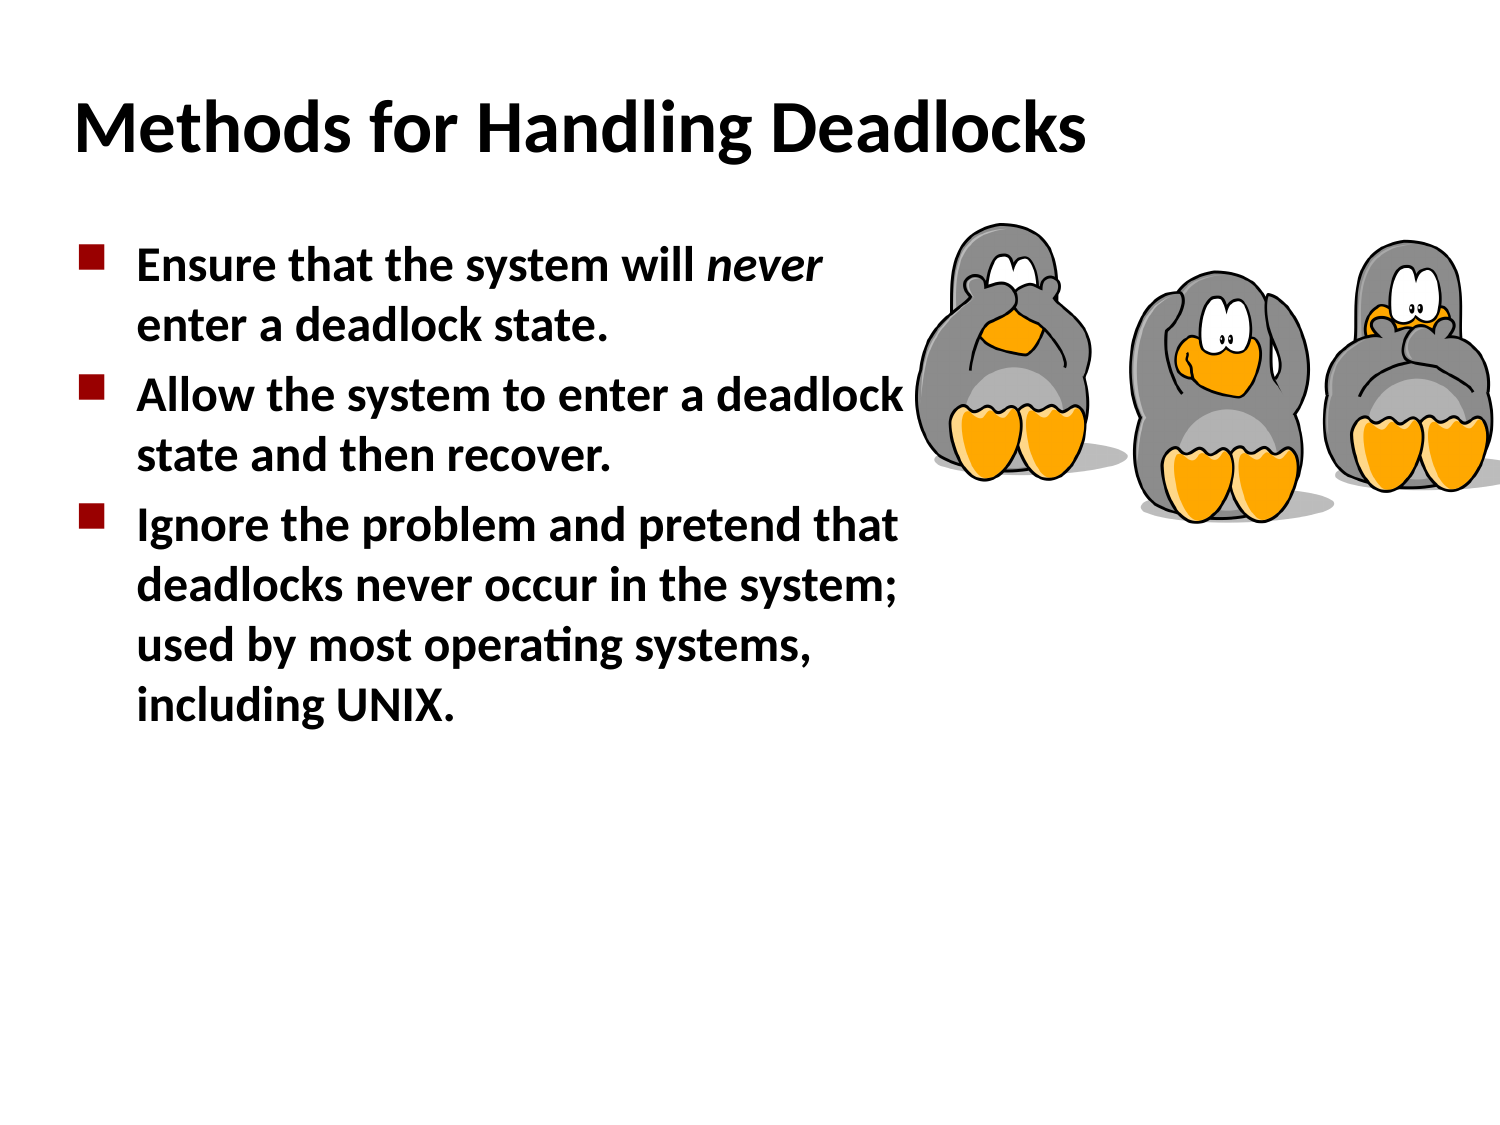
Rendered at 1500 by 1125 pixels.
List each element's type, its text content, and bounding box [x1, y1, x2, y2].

picture [915, 223, 1500, 524]
list Ensure that the system will never enter a deadlock state. Allow the system to enter a deadlock state and then recover. Ignore the problem and pretend that deadlocks never occur in the system; used by most operating systems, including UNIX. [64, 223, 946, 1040]
title Methods for Handling Deadlocks [58, 71, 1305, 197]
